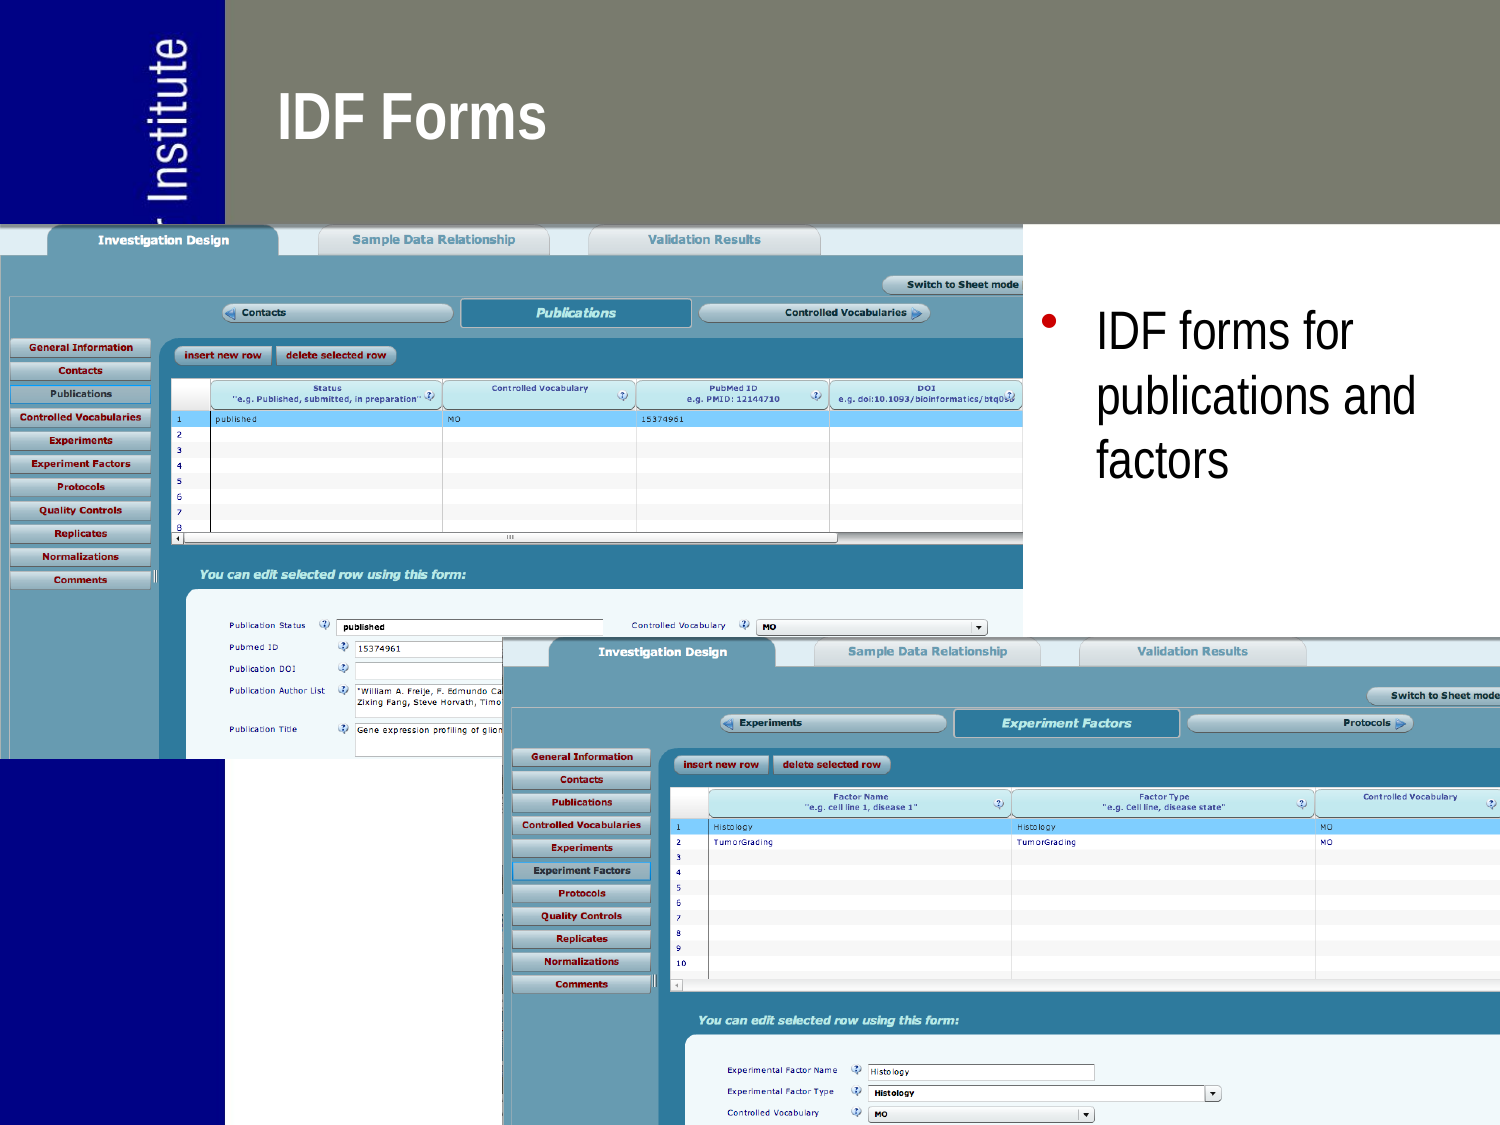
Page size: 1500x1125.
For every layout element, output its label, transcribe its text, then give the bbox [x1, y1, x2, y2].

list IDF forms for publications and factors [1028, 333, 1500, 626]
picture [0, 0, 1500, 1125]
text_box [862, 0, 1500, 326]
title IDF Forms [262, 0, 857, 223]
